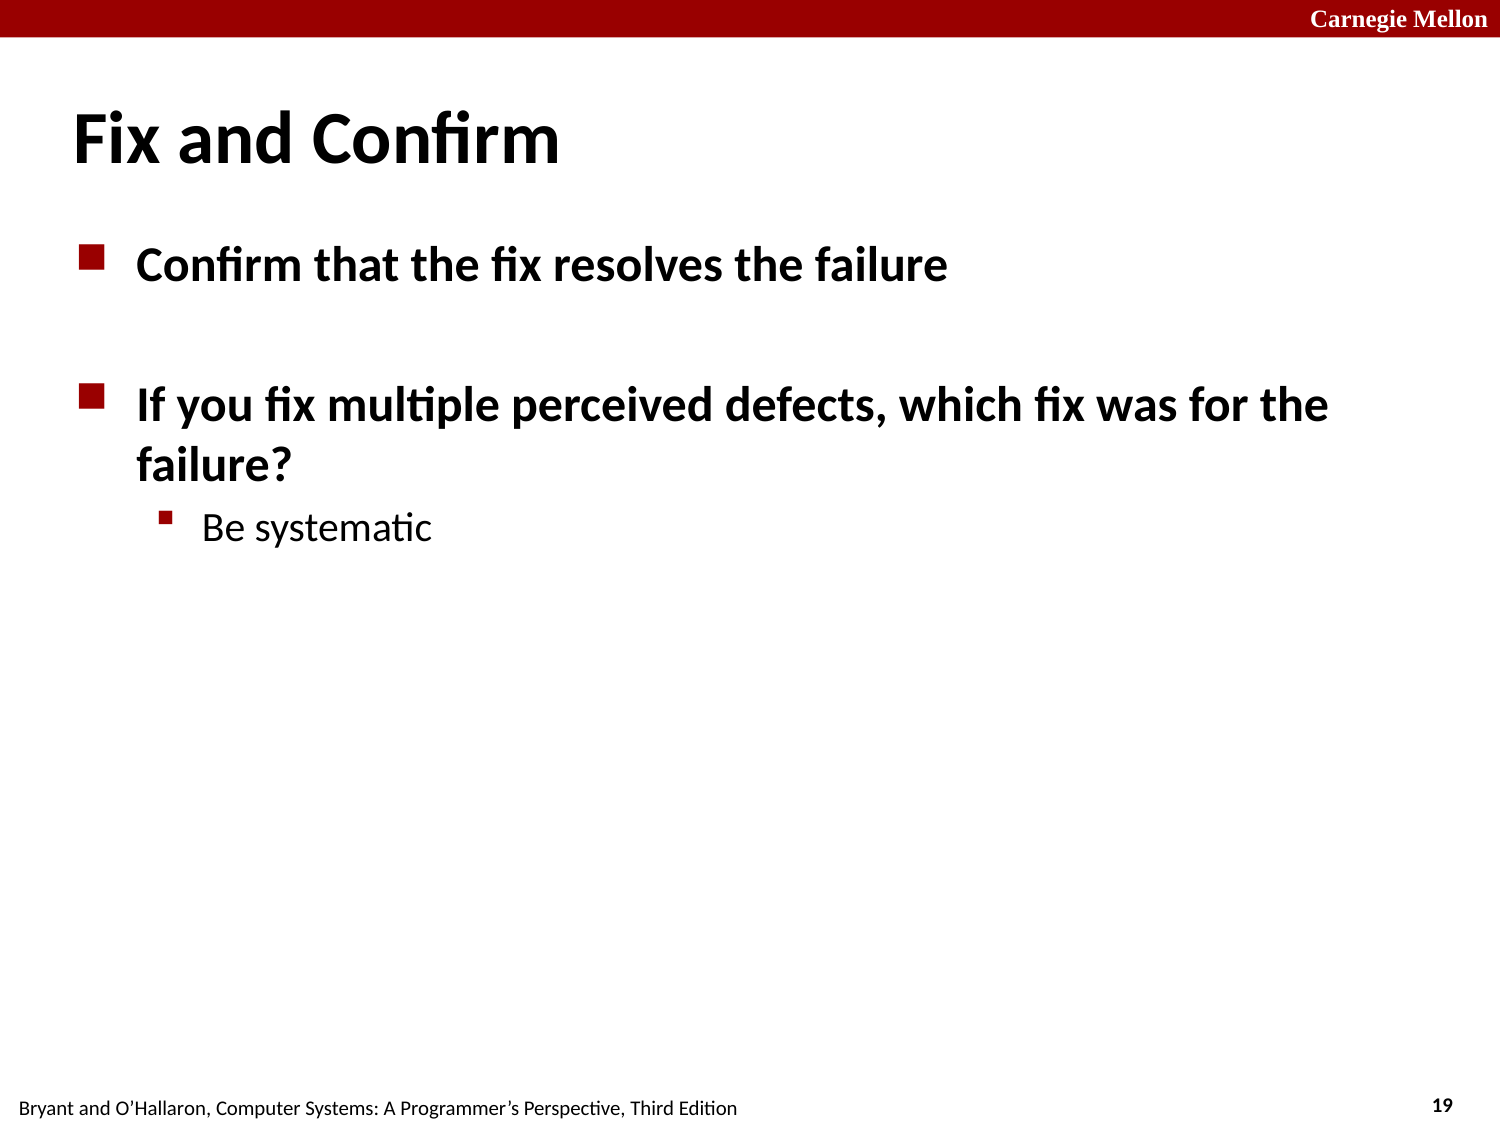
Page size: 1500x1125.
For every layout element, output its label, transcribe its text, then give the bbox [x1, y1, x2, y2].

title Fix and Confirm [58, 71, 1305, 197]
list Confirm that the fix resolves the failure If you fix multiple perceived defects, which fix was for the failure? Be systematic [64, 223, 1361, 1040]
